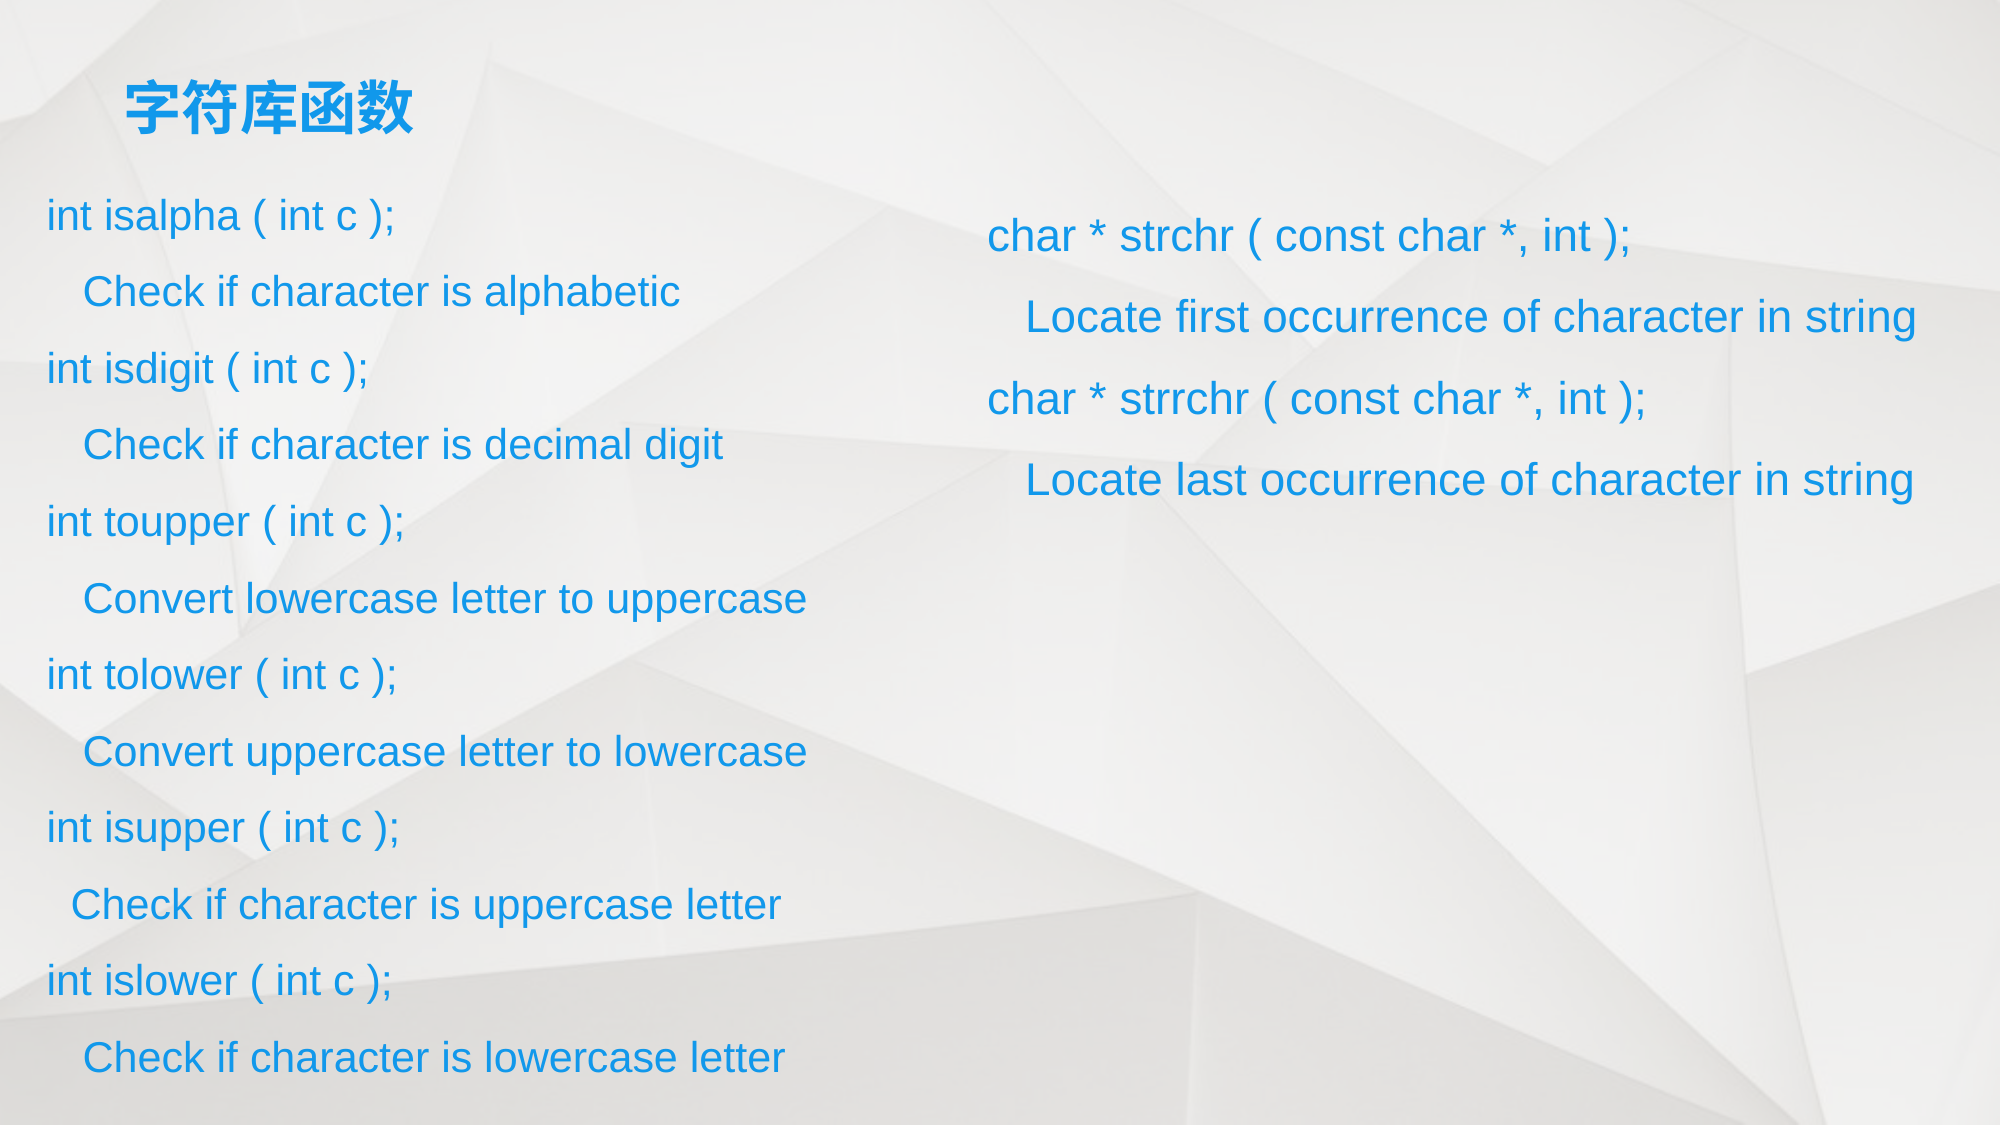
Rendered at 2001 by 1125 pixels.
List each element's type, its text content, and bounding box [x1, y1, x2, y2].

text_box char * strchr ( const char *, int ); Locate first occurrence of character in string char * strrchr ( const char *, int ); Locate last occurrence of character in string [972, 192, 1968, 1110]
title 字符库函数 [108, 34, 1887, 150]
list int isalpha ( int c ); Check if character is alphabetic int isdigit ( int c ); Check if character is decimal digit int toupper ( int c ); Convert lowercase letter to uppercase int tolower ( int c ); Convert uppercase letter to lowercase int isupper ( int c ); Check if character is uppercase letter int islower ( int c ); Check if character is lowercase letter [31, 174, 884, 1093]
